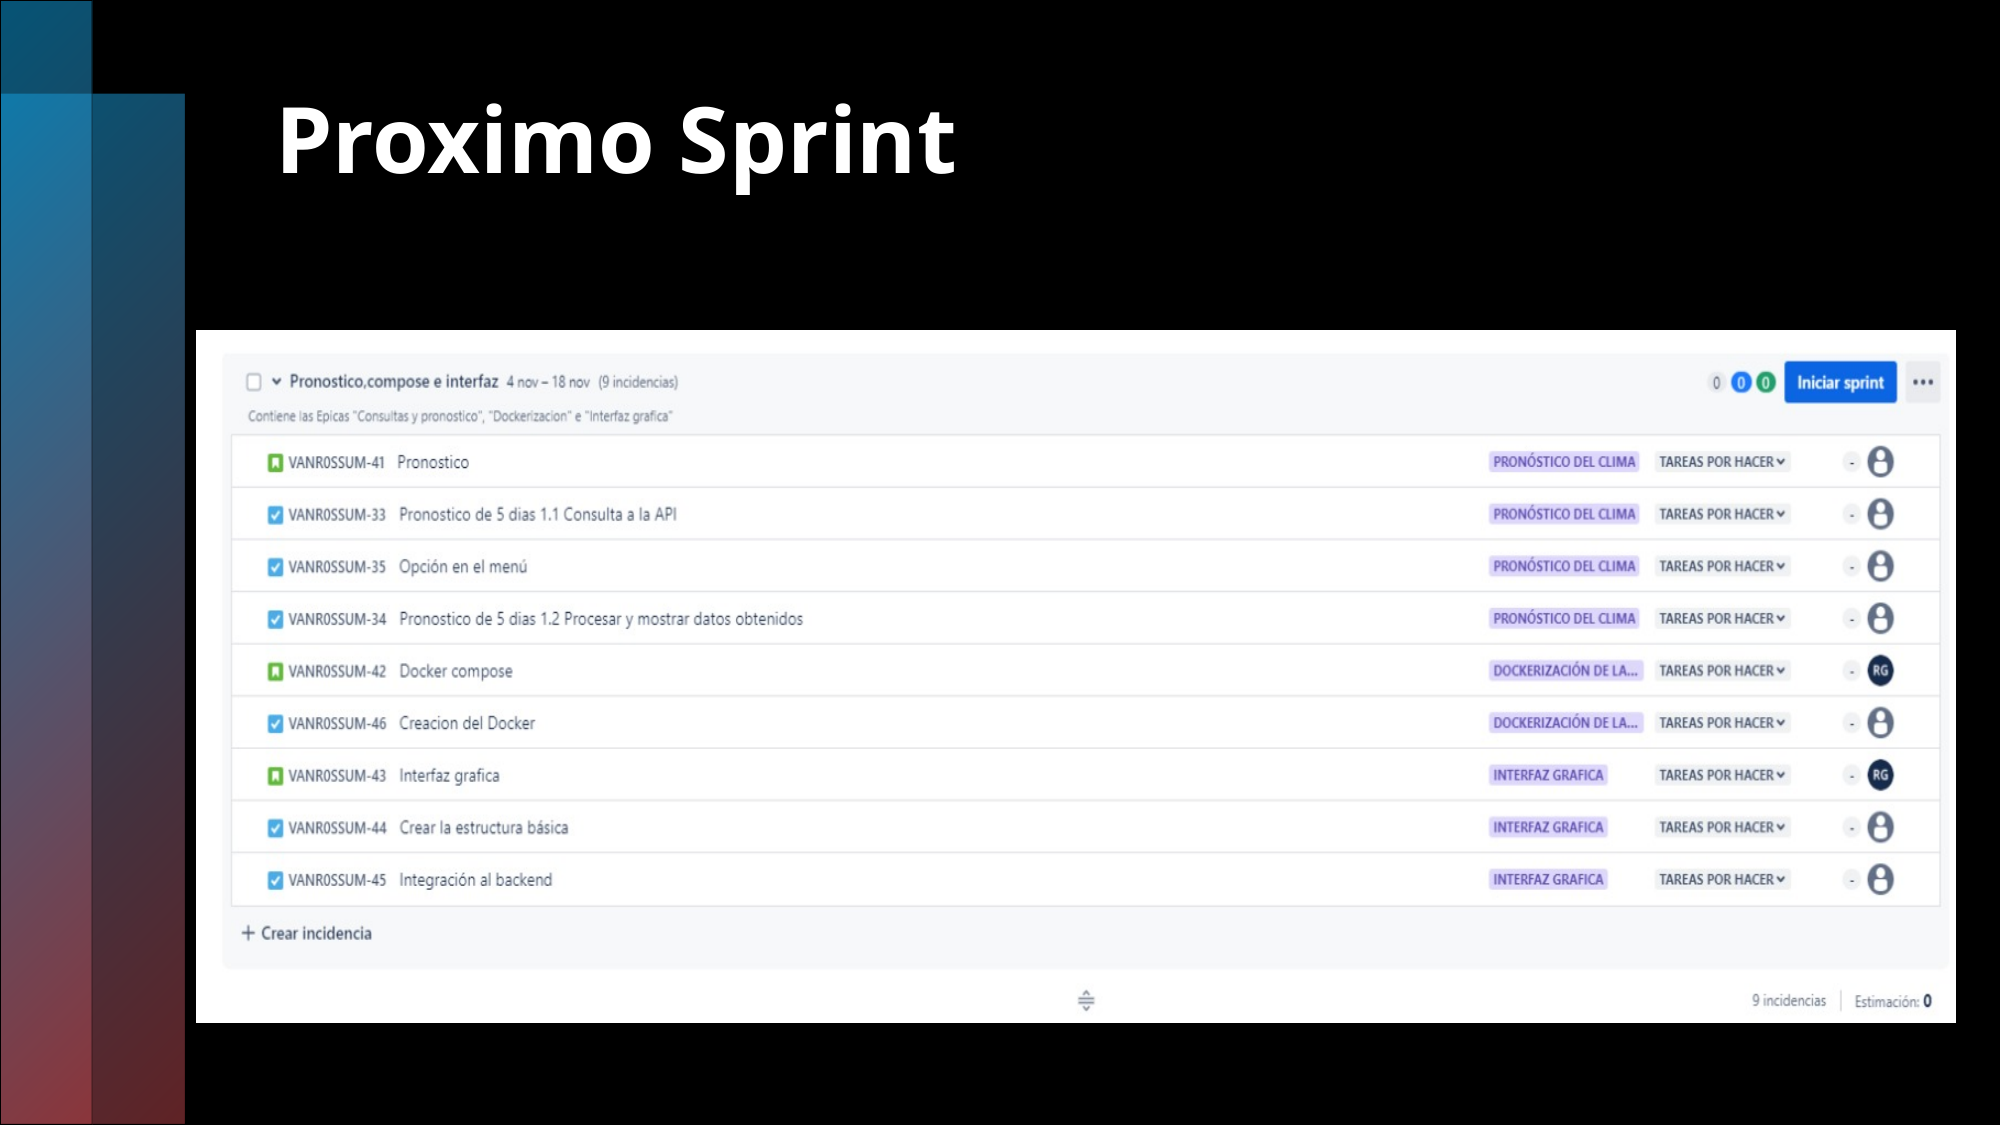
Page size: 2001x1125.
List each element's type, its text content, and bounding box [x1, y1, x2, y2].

title Proximo Sprint [260, 74, 1817, 329]
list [196, 330, 1956, 1023]
